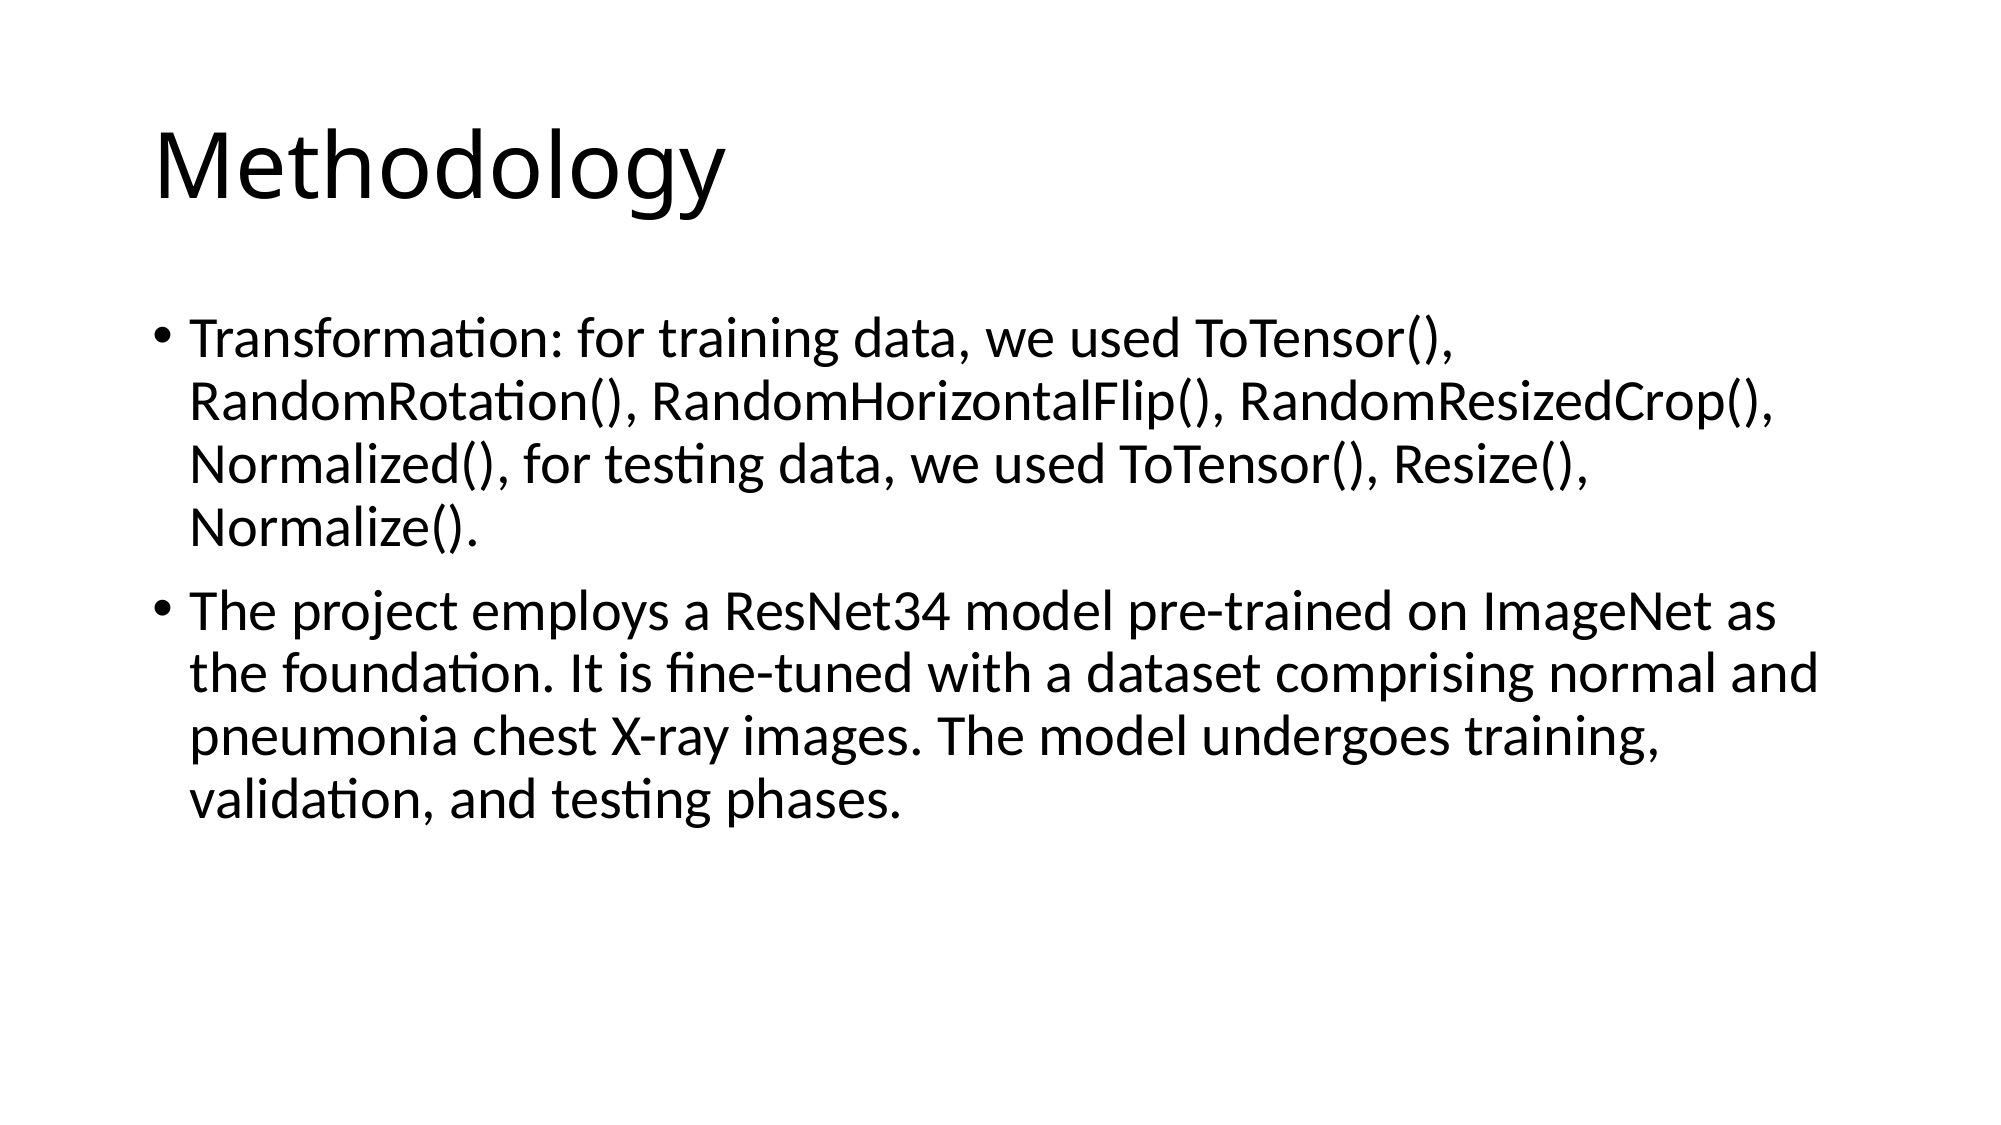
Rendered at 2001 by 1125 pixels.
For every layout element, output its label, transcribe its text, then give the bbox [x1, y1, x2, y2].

title Methodology [137, 59, 1863, 278]
list Transformation: for training data, we used ToTensor(), RandomRotation(), RandomHorizontalFlip(), RandomResizedCrop(), Normalized(), for testing data, we used ToTensor(), Resize(), Normalize(). The project employs a ResNet34 model pre-trained on ImageNet as the foundation. It is fine-tuned with a dataset comprising normal and pneumonia chest X-ray images. The model undergoes training, validation, and testing phases. [137, 299, 1863, 1014]
